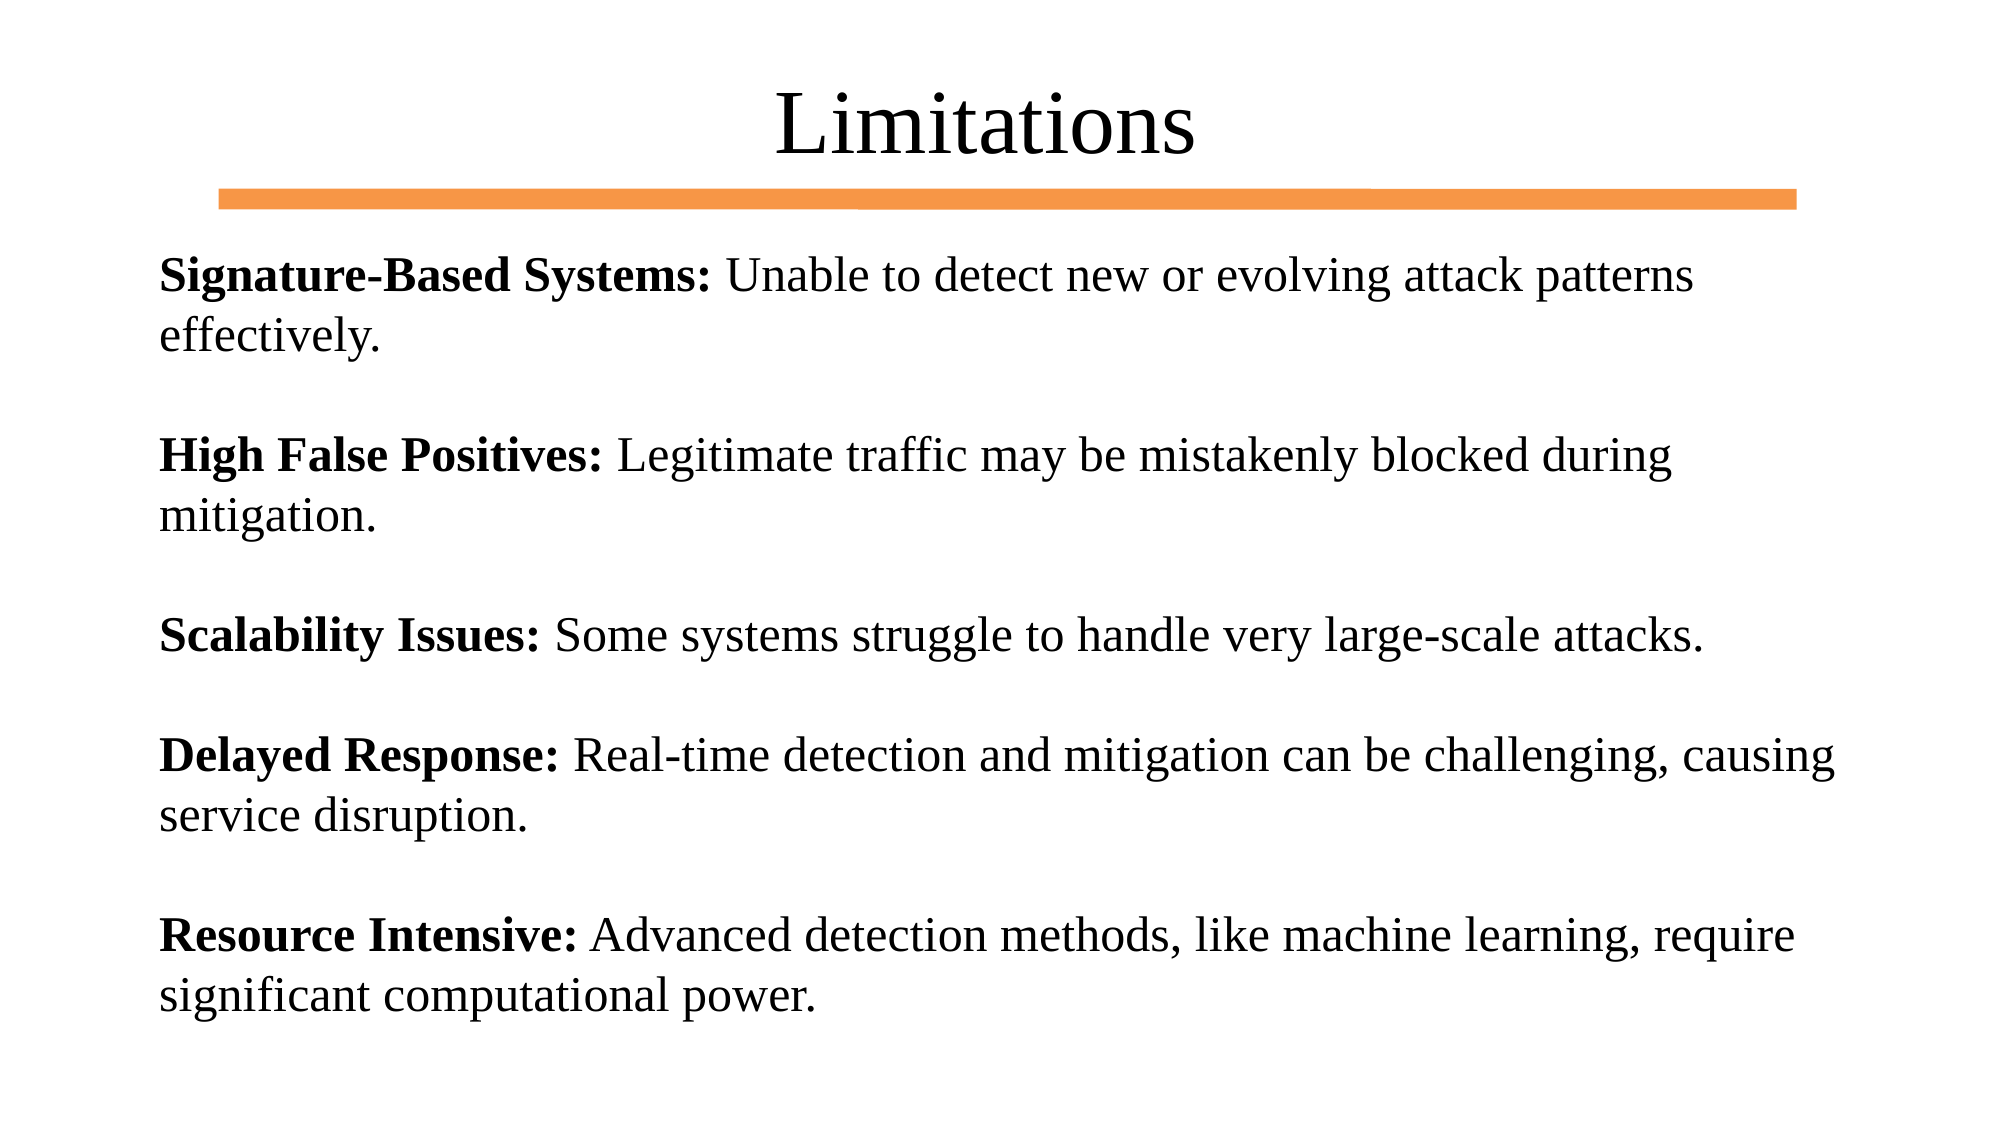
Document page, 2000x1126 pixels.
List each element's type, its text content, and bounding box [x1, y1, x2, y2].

text_box Limitations [751, 54, 1221, 180]
text_box Signature-Based Systems: Unable to detect new or evolving attack patterns effectively. High False Positives: Legitimate traffic may be mistakenly blocked during mitigation. Scalability Issues: Some systems struggle to handle very large-scale attacks. Delayed Response: Real-time detection and mitigation can be challenging, causing service disruption. Resource Intensive: Advanced detection methods, like machine learning, require significant computational power. [144, 234, 1903, 1030]
